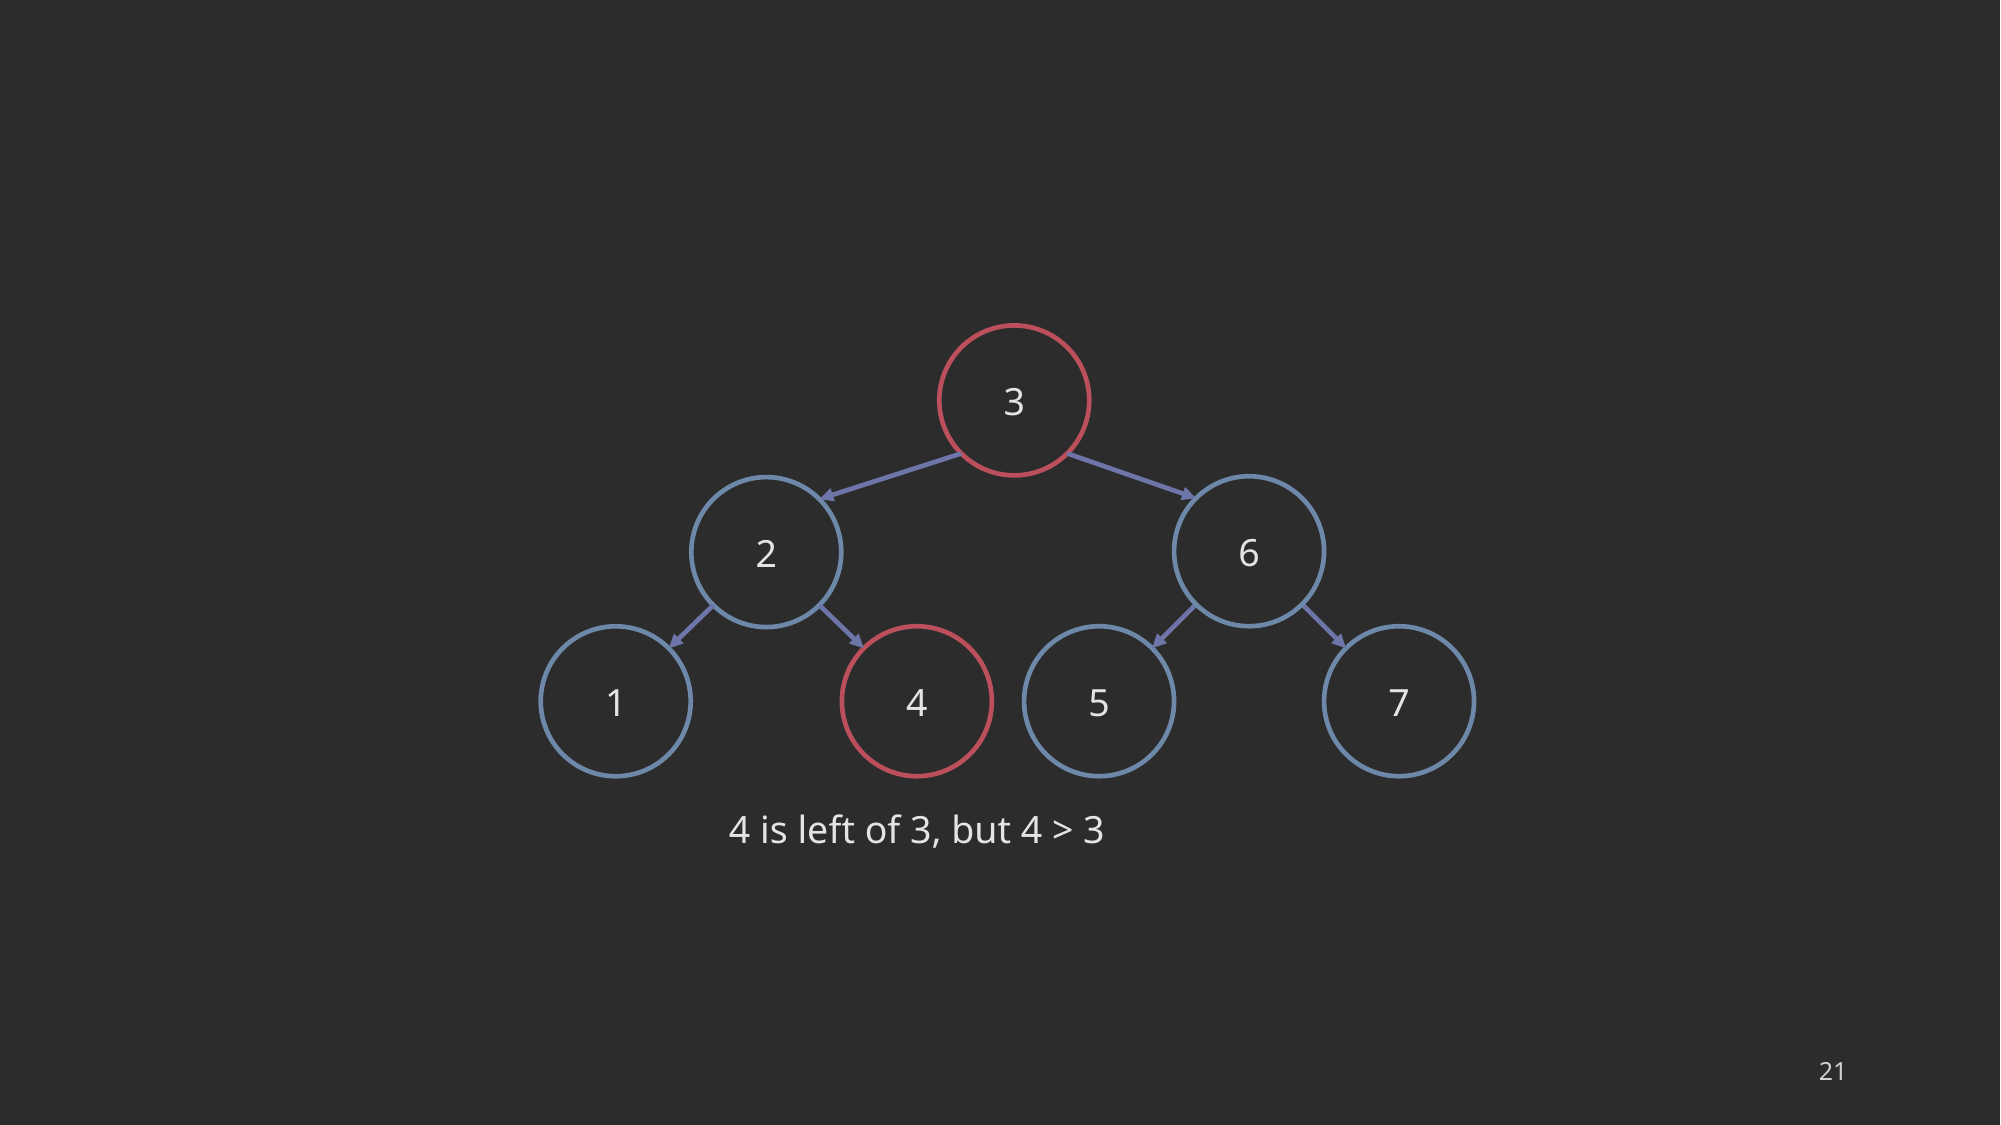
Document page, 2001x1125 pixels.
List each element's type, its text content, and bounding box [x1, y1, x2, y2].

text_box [1301, 603, 1347, 649]
text_box 5 [1024, 626, 1175, 777]
text_box 4 [841, 626, 992, 777]
slide_number 21 [1412, 1042, 1863, 1103]
text_box 7 [1324, 626, 1475, 777]
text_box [1151, 603, 1197, 649]
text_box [1066, 452, 1197, 499]
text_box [818, 604, 865, 649]
text_box 4 is left of 3, but 4 > 3 [714, 799, 1120, 859]
text_box 1 [540, 626, 691, 777]
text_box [818, 452, 962, 500]
text_box 3 [939, 325, 1090, 476]
text_box 2 [691, 477, 842, 628]
text_box 6 [1174, 476, 1325, 627]
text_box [668, 604, 714, 649]
